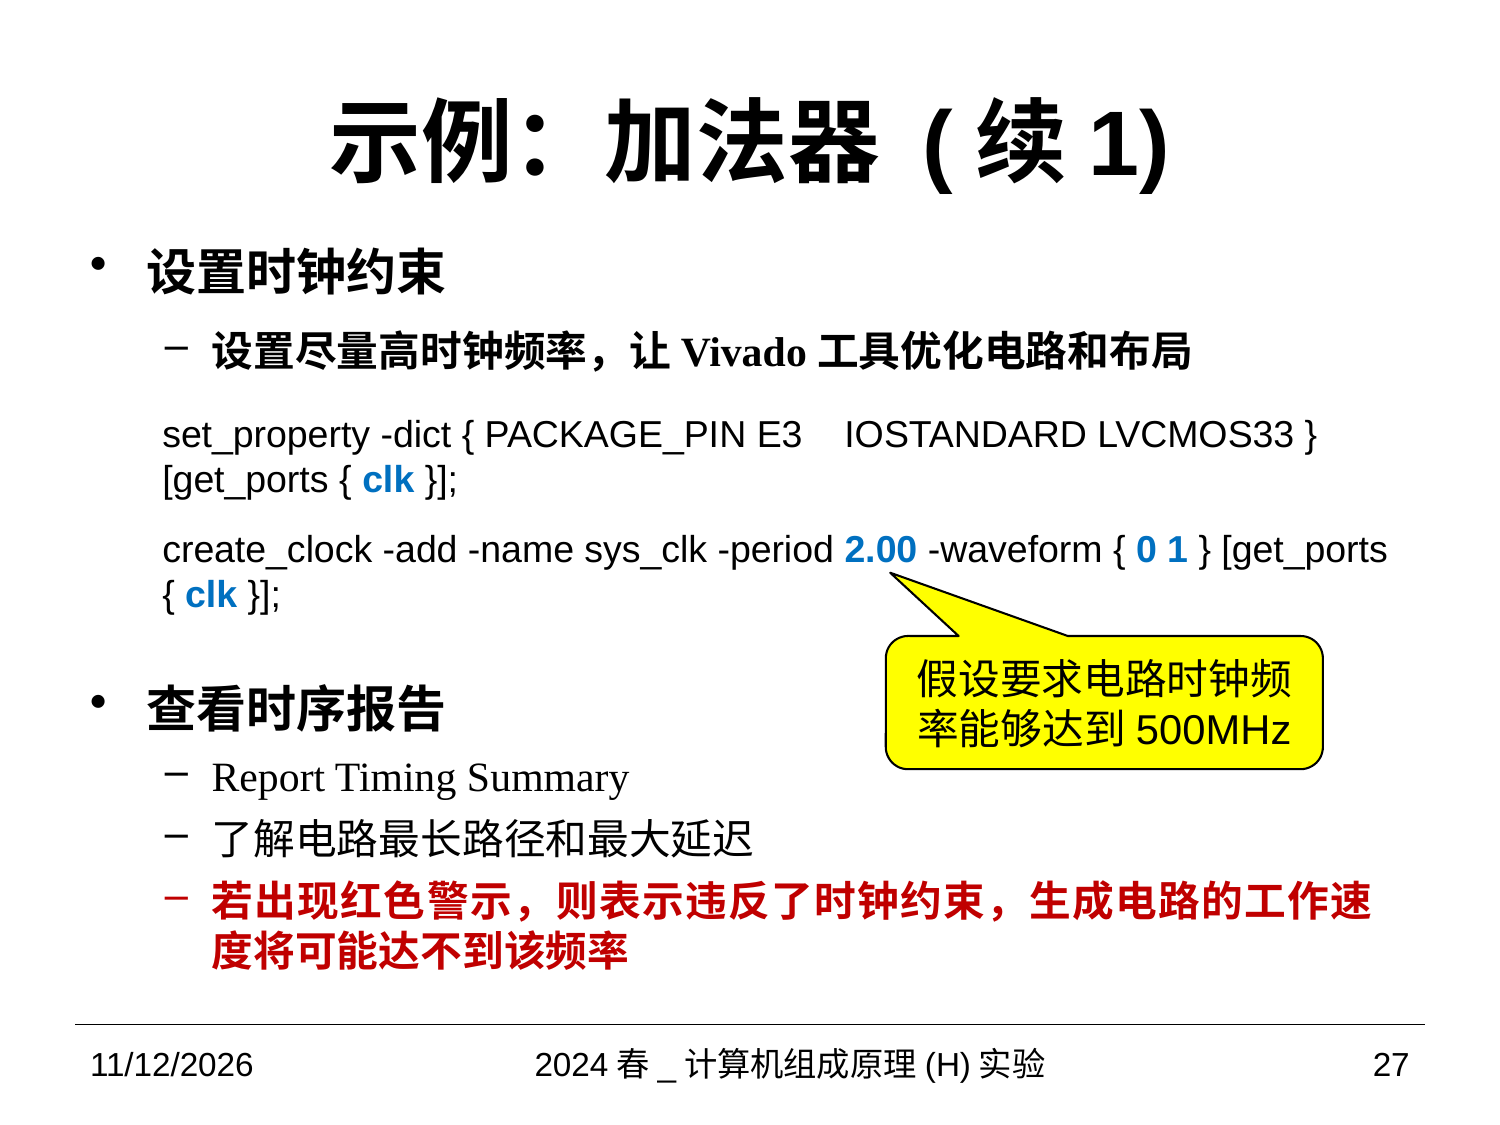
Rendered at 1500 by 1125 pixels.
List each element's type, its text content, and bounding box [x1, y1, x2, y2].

slide_number 27 [1163, 1024, 1426, 1103]
text_box 假设要求电路时钟频率能够达到500MHz [885, 572, 1323, 770]
text_box 设置时钟约束 设置尽量高时钟频率，让Vivado工具优化电路和布局 查看时序报告 Report Timing Summary 了解电路最长路径和最大延迟 若出现红色警示，则表示违反了时钟约束，生成电路的工作速度将可能达不到该频率 [75, 232, 1388, 1024]
title 示例：加法器 (续1) [75, 45, 1425, 233]
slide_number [74, 1024, 426, 1103]
text_box set_property -dict { PACKAGE_PIN E3 IOSTANDARD LVCMOS33 } [get_ports { clk }]; create_clock -add -name sys_clk -period 2.00 -waveform { 0 1 } [get_ports { clk }]; [147, 402, 1409, 623]
footer 2024春_计算机组成原理(H)实验 [426, 1024, 1163, 1103]
